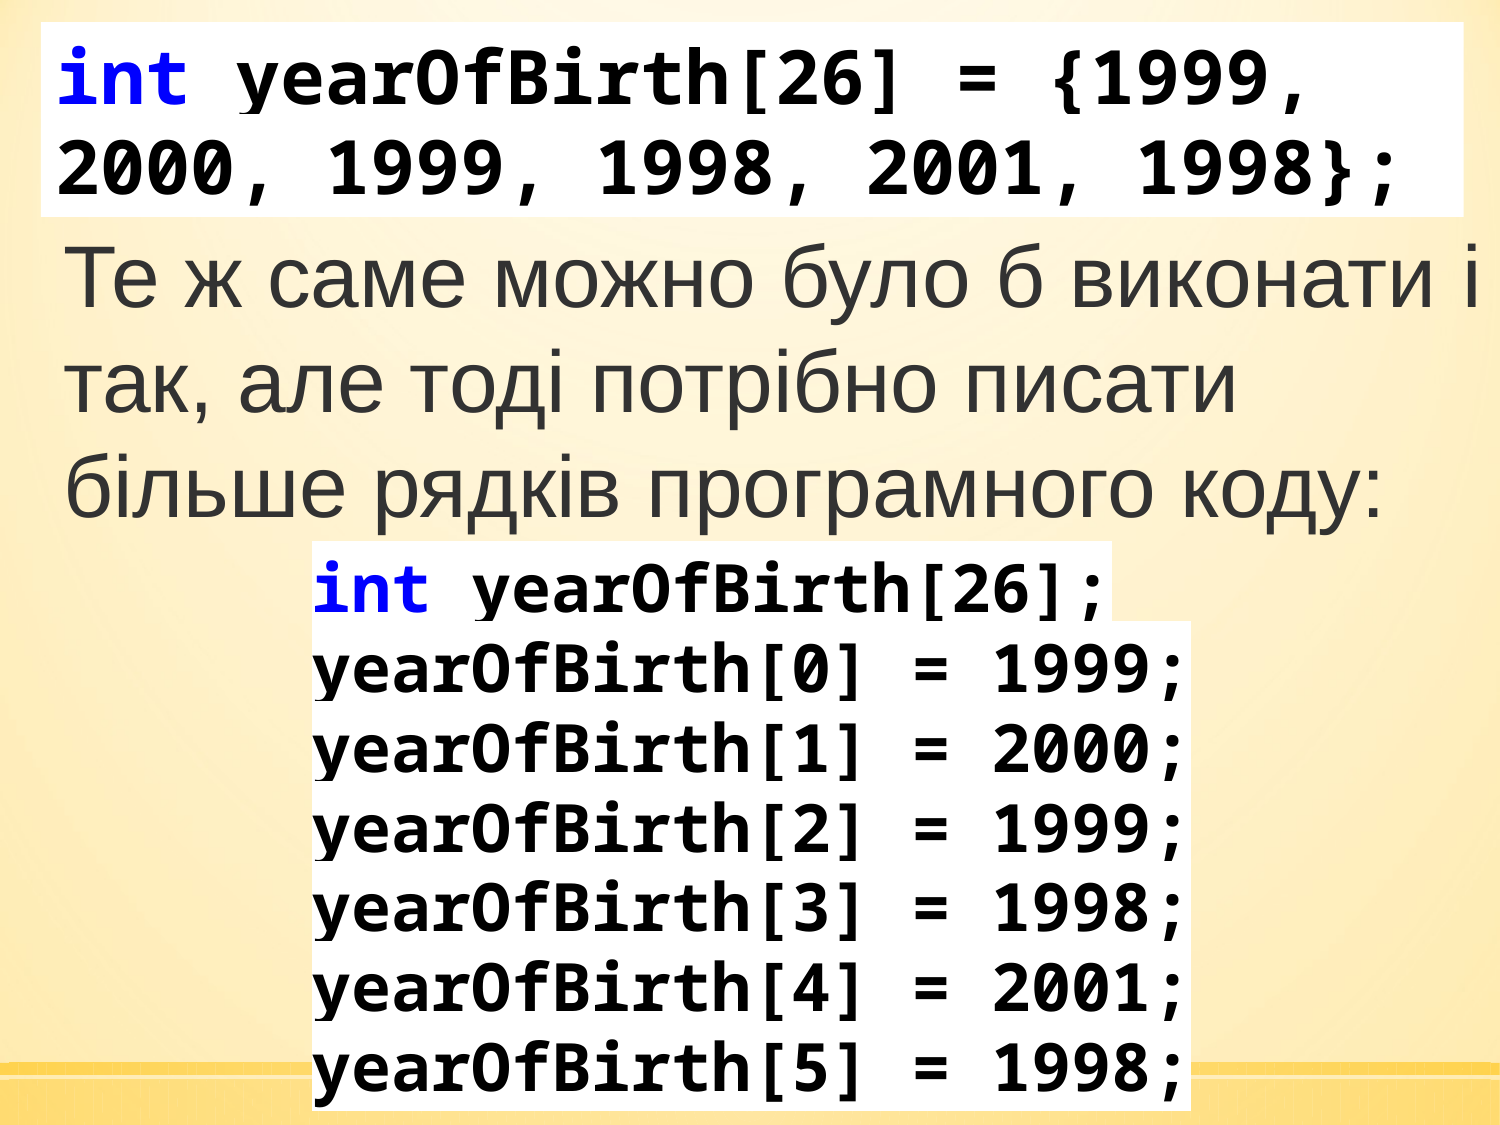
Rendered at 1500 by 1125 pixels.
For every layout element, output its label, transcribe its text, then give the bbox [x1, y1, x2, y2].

picture [0, 0, 1500, 1062]
picture [1208, 1075, 1500, 1079]
list Те ж саме можно було б виконати і так, але тоді потрібно писати більше рядків програмного коду: [41, 212, 1500, 346]
text_box int yearOfBirth[26] = {1999, 2000, 1999, 1998, 2001, 1998}; [40, 22, 1464, 217]
text_box int yearOfBirth[26]; yearOfBirth[0] = 1999; yearOfBirth[1] = 2000; yearOfBirth[2] = 1999; yearOfBirth[3] = 1998; yearOfBirth[4] = 2001; yearOfBirth[5] = 1998; [296, 538, 1208, 1113]
picture [0, 1075, 296, 1079]
